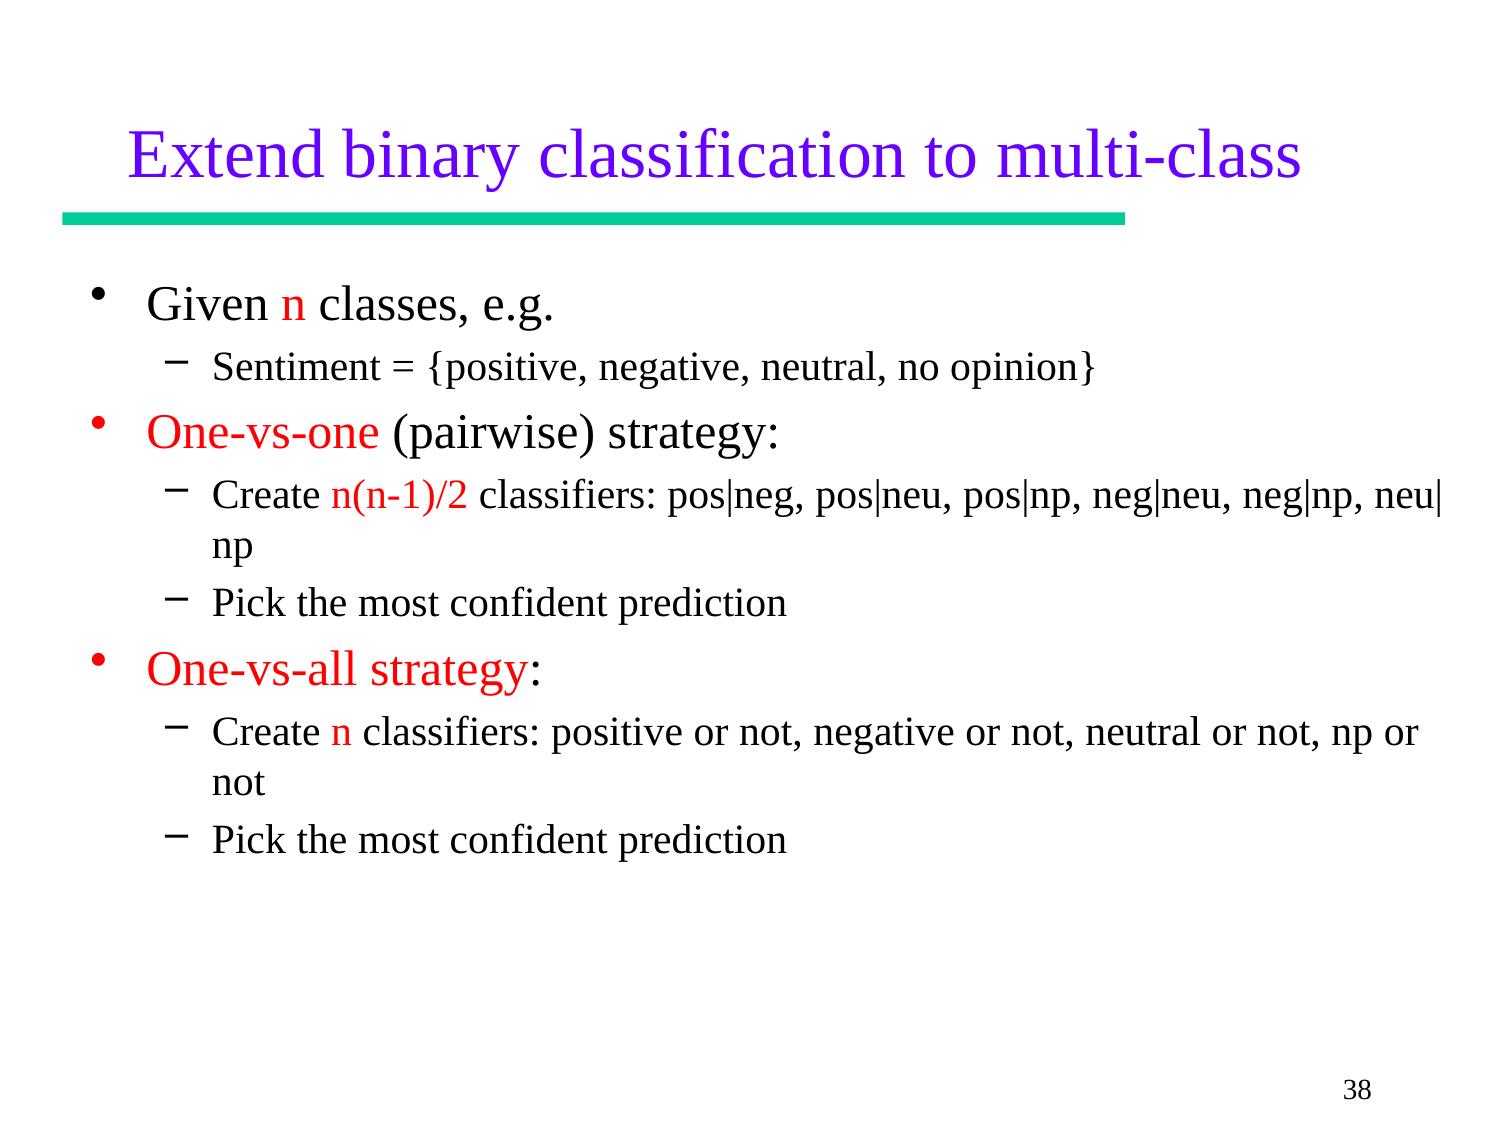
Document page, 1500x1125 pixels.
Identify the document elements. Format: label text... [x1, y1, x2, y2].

title Extend binary classification to multi-class [112, 99, 1376, 201]
list Given n classes, e.g. Sentiment = {positive, negative, neutral, no opinion} One-vs-one (pairwise) strategy: Create n(n-1)/2 classifiers: pos|neg, pos|neu, pos|np, neg|neu, neg|np, neu|np Pick the most confident prediction One-vs-all strategy: Create n classifiers: positive or not, negative or not, neutral or not, np or not Pick the most confident prediction [74, 262, 1463, 1006]
slide_number 38 [1087, 1062, 1388, 1101]
